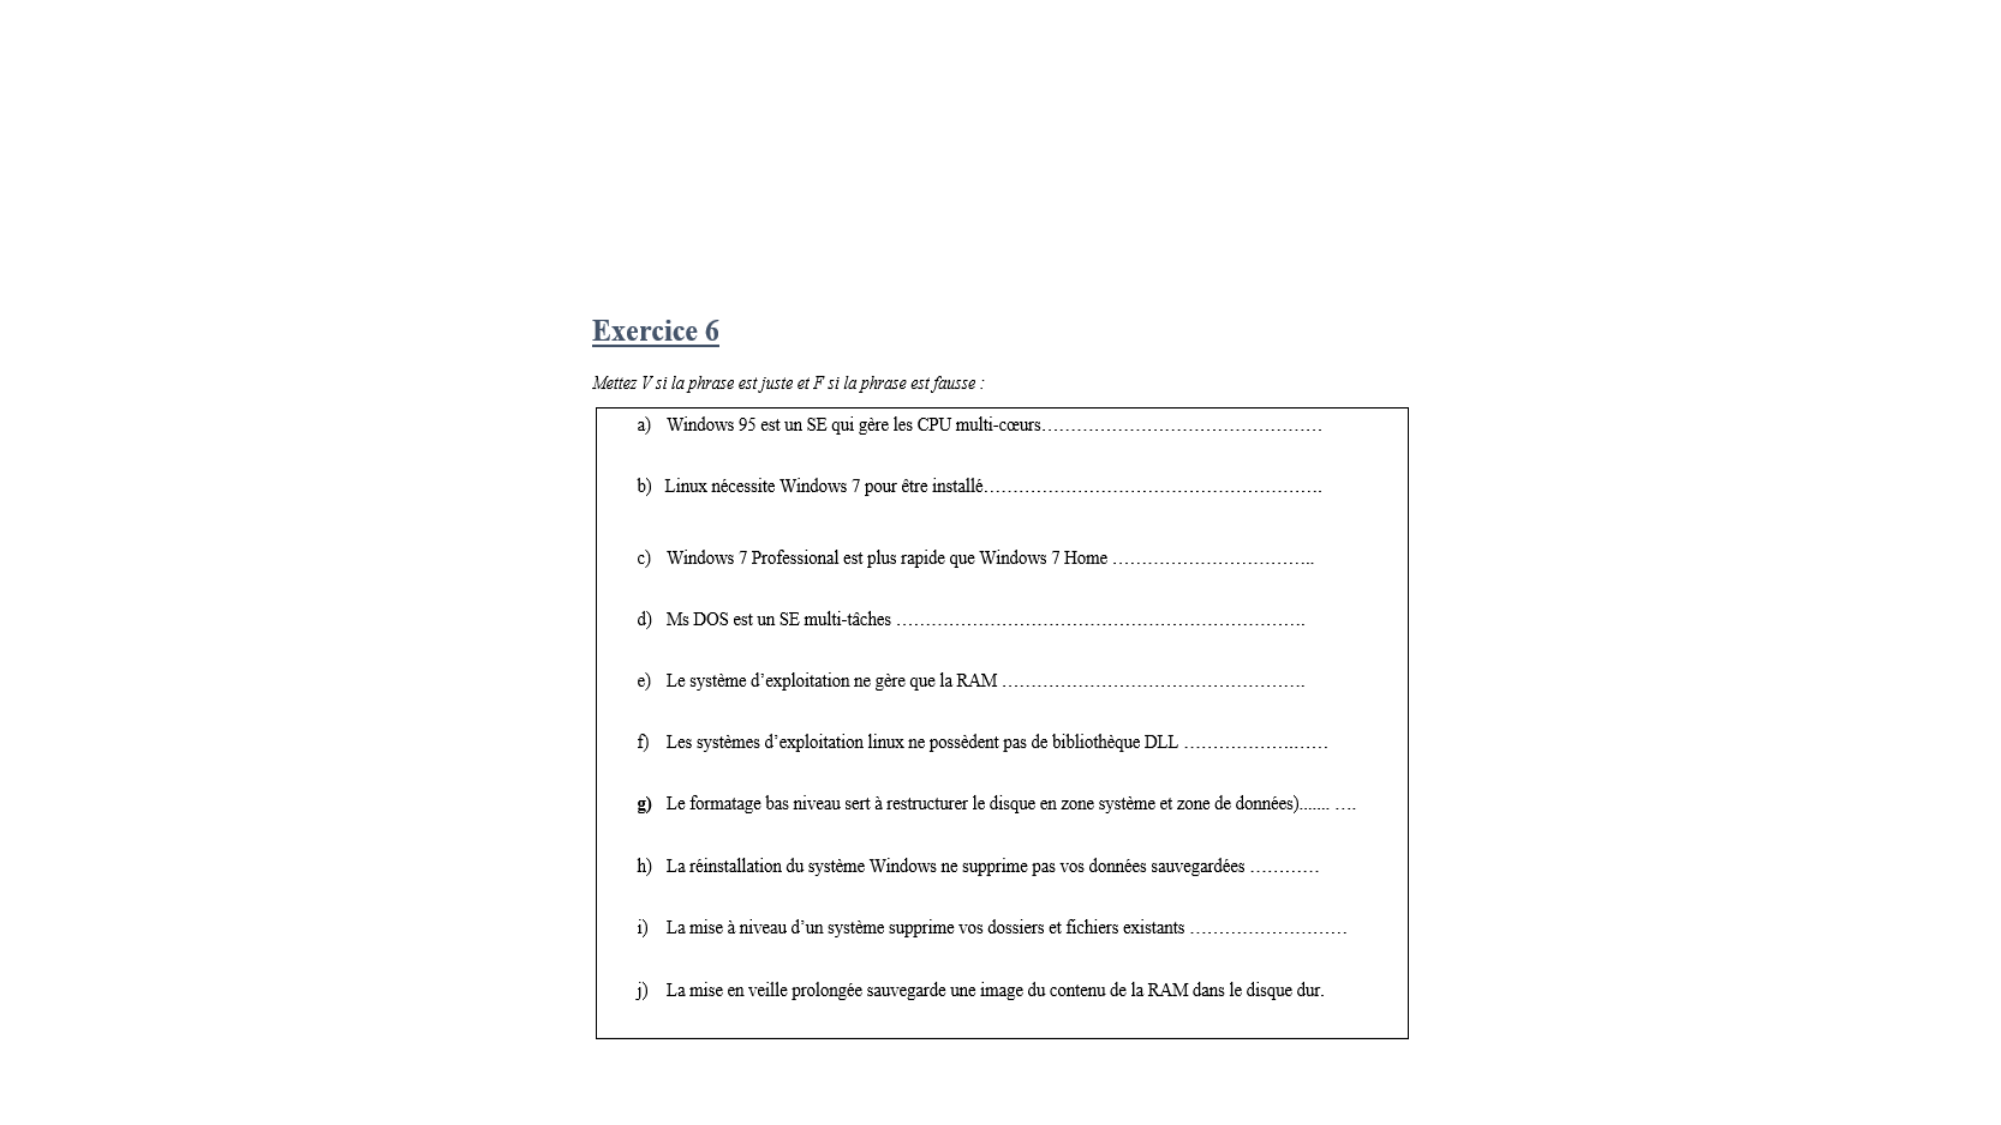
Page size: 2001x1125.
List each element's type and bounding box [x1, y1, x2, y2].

list [561, 299, 1439, 1076]
